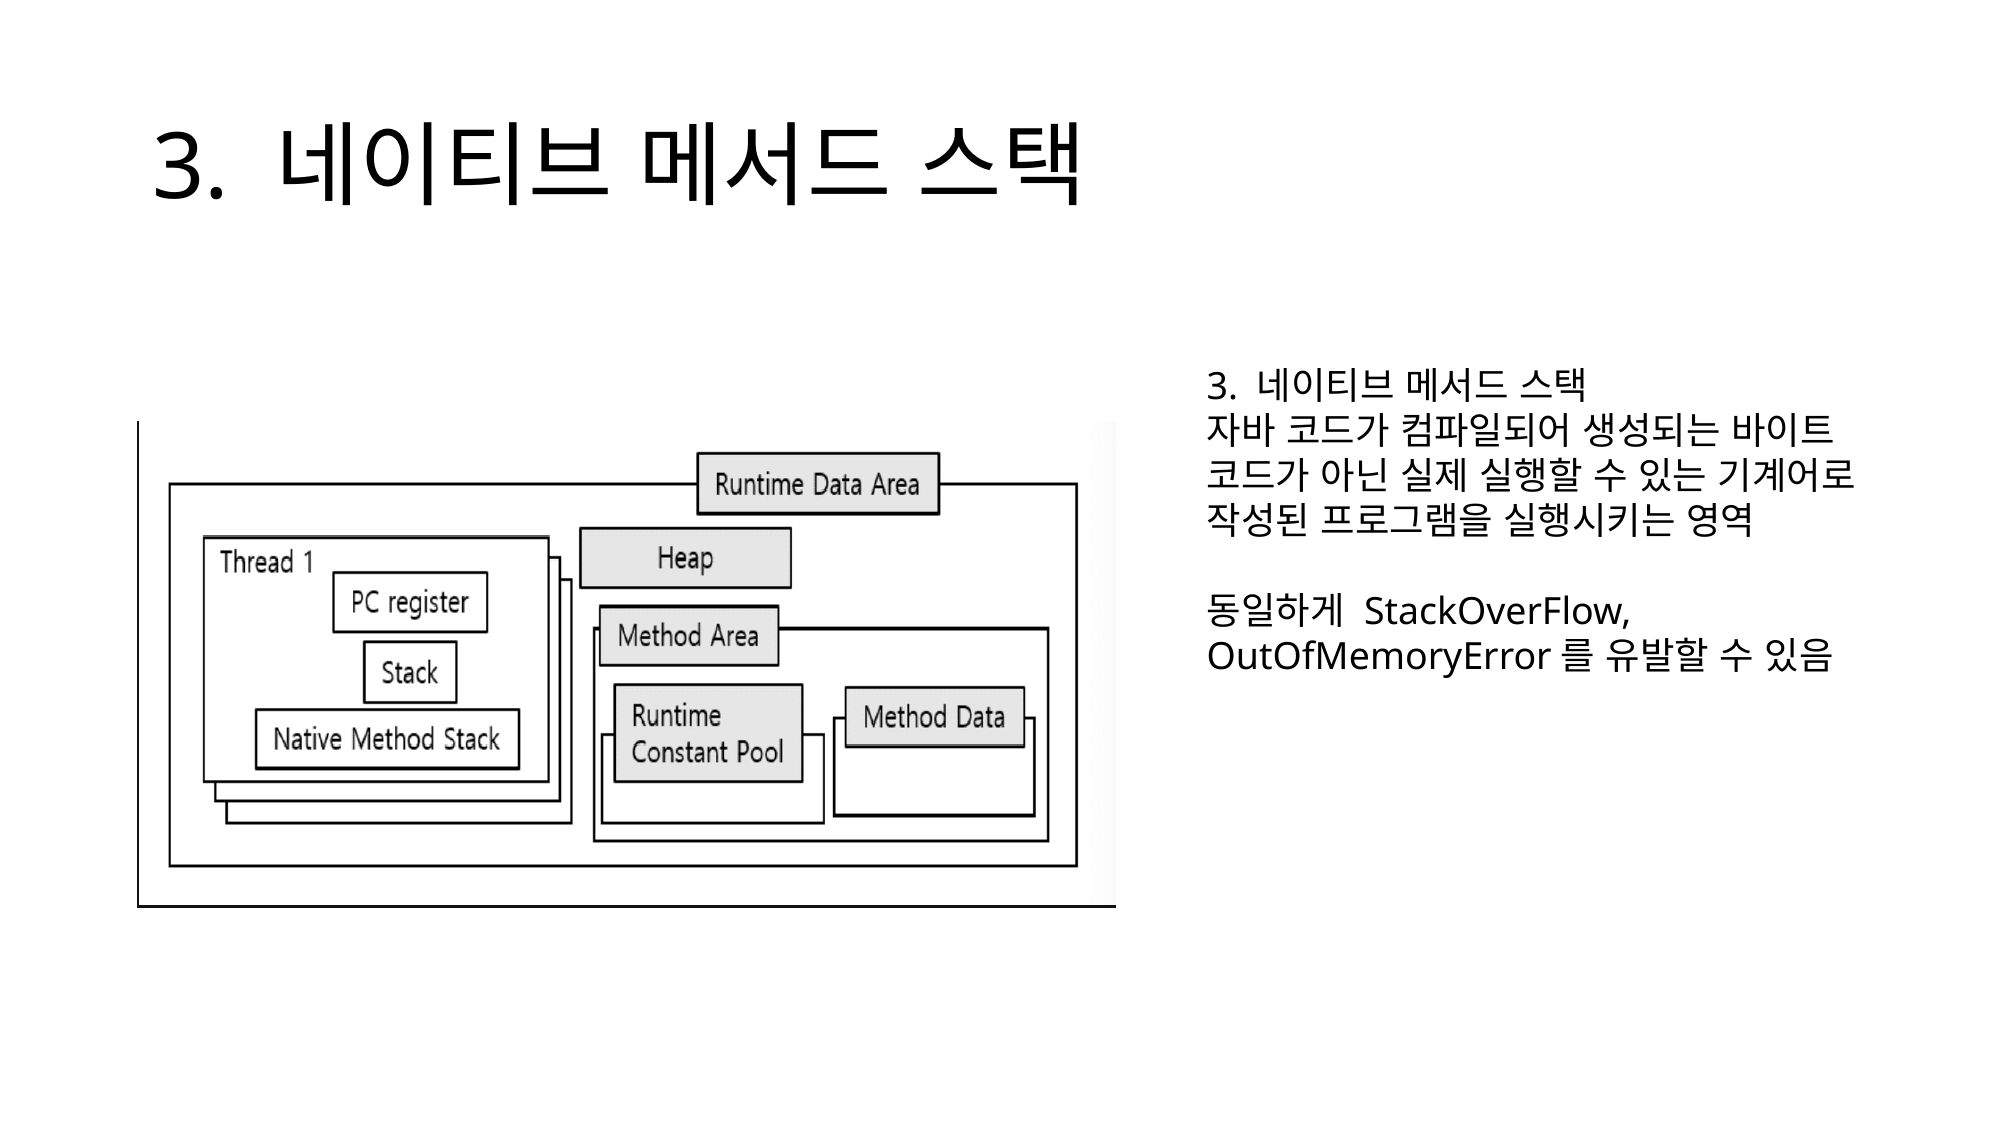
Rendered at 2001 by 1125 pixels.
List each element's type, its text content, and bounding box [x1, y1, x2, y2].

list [136, 421, 1117, 908]
text_box 3. 네이티브 메서드 스택 자바 코드가 컴파일되어 생성되는 바이트 코드가 아닌 실제 실행할 수 있는 기계어로 작성된 프로그램을 실행시키는 영역 동일하게 StackOverFlow, OutOfMemoryError를 유발할 수 있음 [1191, 354, 1910, 730]
title 3. 네이티브 메서드 스택 [137, 59, 1863, 278]
